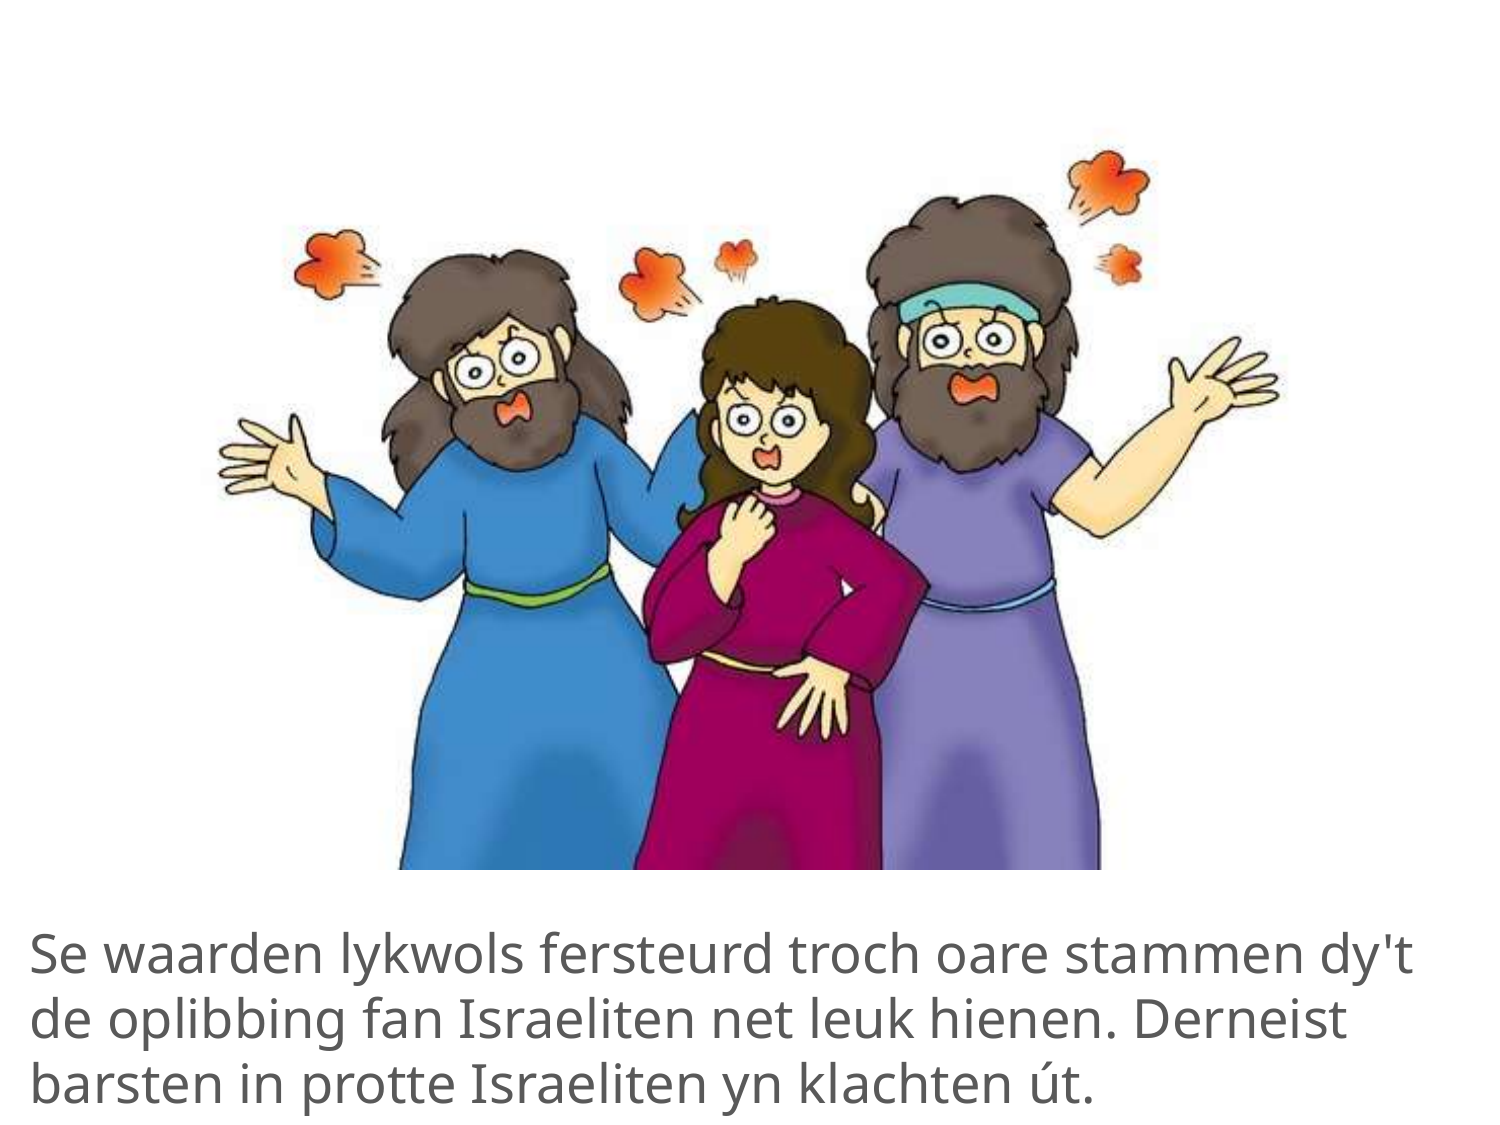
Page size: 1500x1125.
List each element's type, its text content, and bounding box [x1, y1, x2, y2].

picture [88, 0, 1407, 870]
text_box Se waarden lykwols fersteurd troch oare stammen dy't de oplibbing fan Israeliten net leuk hienen. Derneist barsten in protte Israeliten yn klachten út. [14, 911, 1500, 1122]
